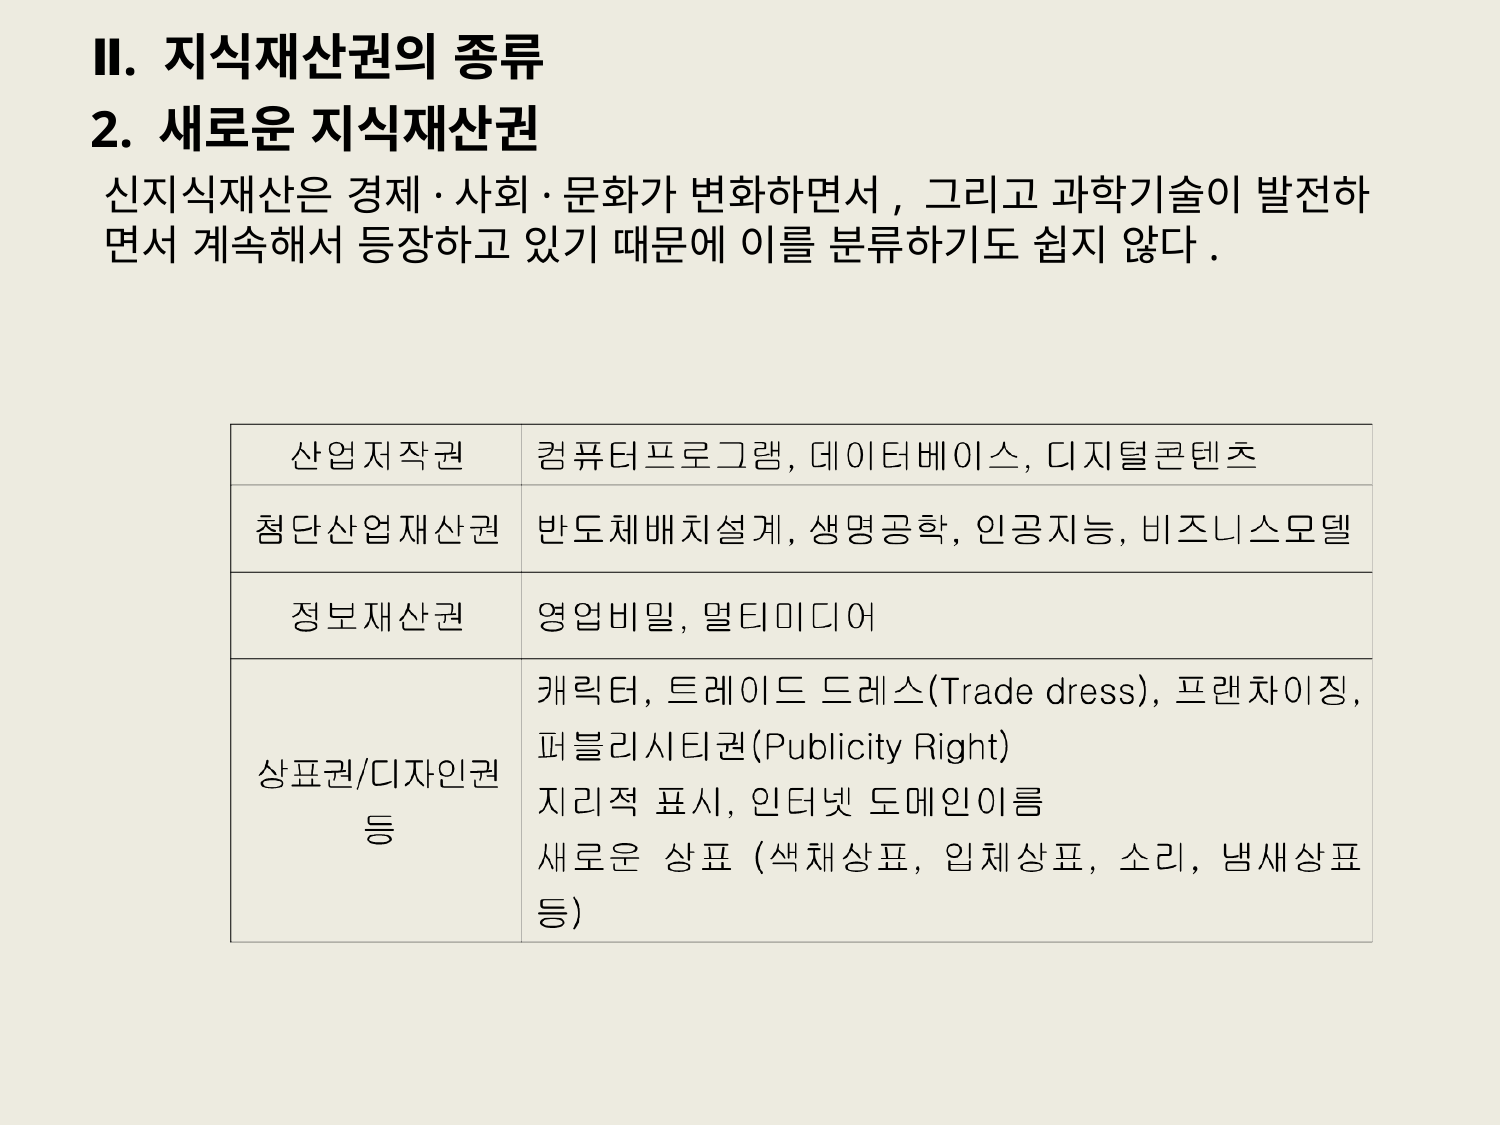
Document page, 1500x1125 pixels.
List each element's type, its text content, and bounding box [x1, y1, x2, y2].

text_box 2. 새로운 지식재산권 신지식재산은 경제·사회·문화가 변화하면서, 그리고 과학기술이 발전하 면서 계속해서 등장하고 있기 때문에 이를 분류하기도 쉽지 않다. [88, 81, 1415, 270]
title Ⅱ. 지식재산권의 종류 [88, 23, 592, 81]
text_box [230, 420, 1373, 953]
